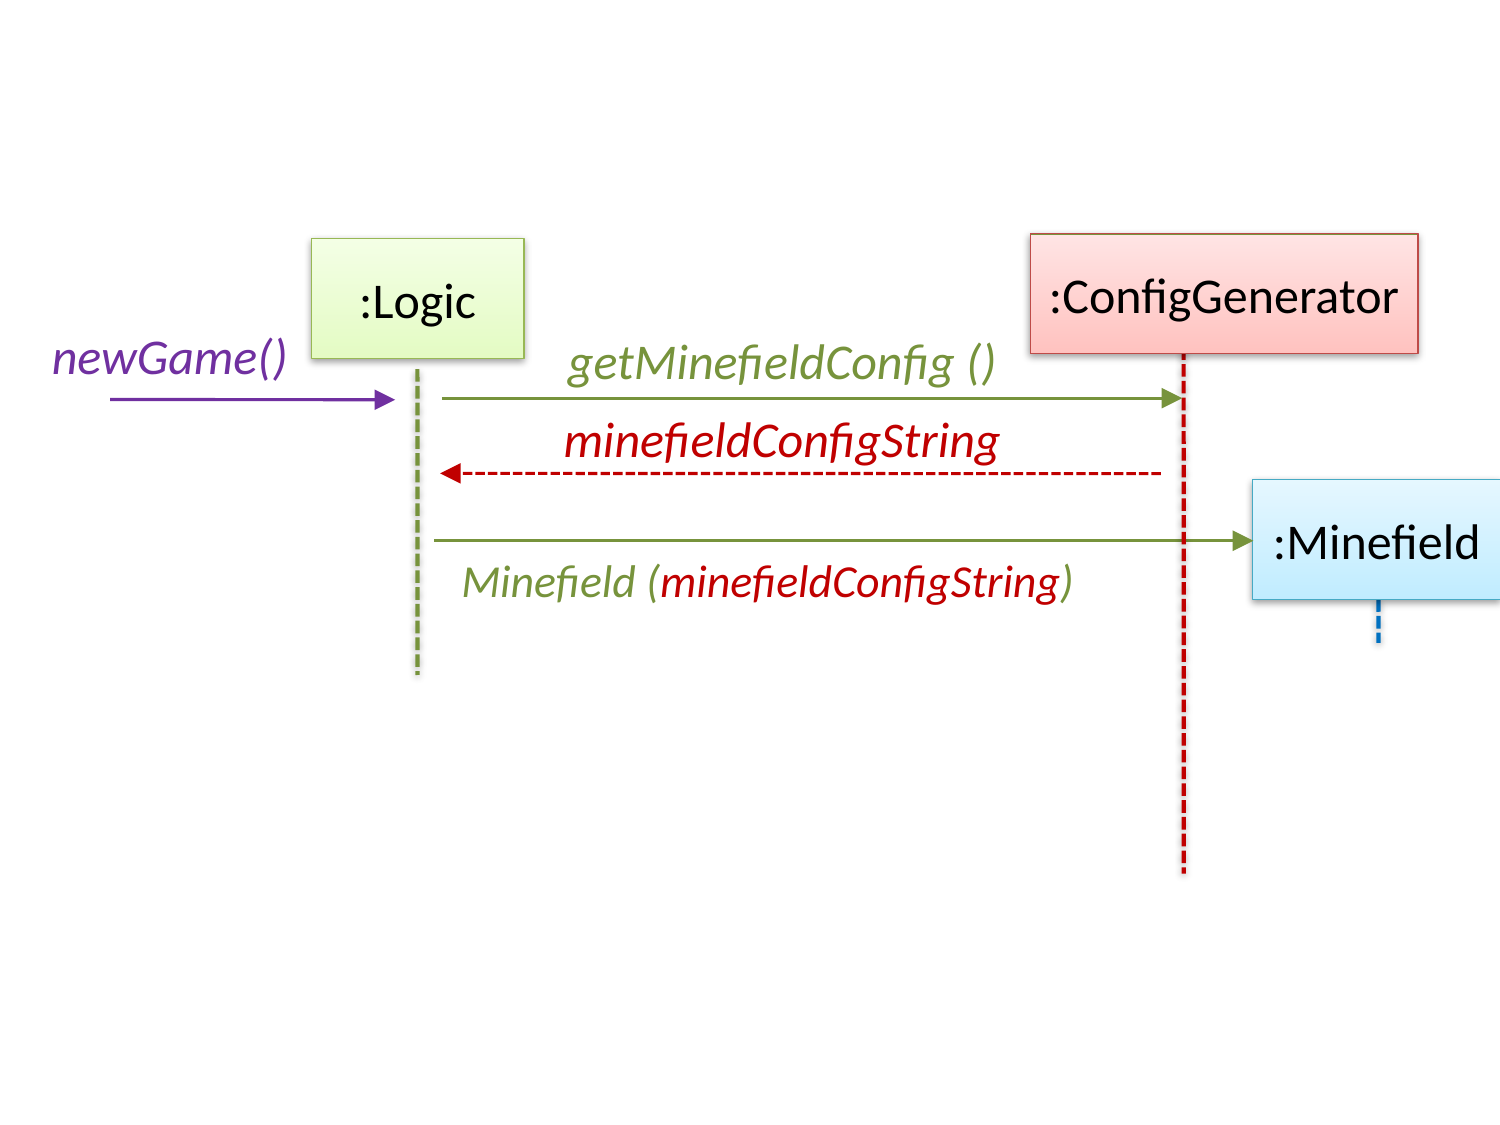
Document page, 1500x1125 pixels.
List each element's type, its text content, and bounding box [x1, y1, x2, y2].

text_box [1181, 550, 1186, 562]
text_box [415, 453, 420, 466]
text_box [1181, 733, 1186, 746]
text_box Minefield (minefieldConfigString) [446, 550, 1148, 615]
text_box [1181, 481, 1186, 495]
text_box [415, 654, 420, 667]
text_box [1181, 766, 1186, 780]
text_box [415, 637, 420, 651]
text_box [1181, 531, 1186, 540]
text_box [415, 469, 420, 483]
text_box [1181, 649, 1186, 662]
text_box [415, 603, 420, 617]
text_box [1181, 464, 1186, 478]
text_box [1181, 598, 1186, 612]
text_box [415, 570, 420, 583]
text_box [415, 520, 420, 533]
text_box [415, 402, 420, 416]
text_box [1181, 431, 1186, 444]
text_box [1181, 749, 1186, 763]
text_box [1181, 783, 1186, 796]
text_box [1181, 582, 1186, 595]
text_box minefieldConfigString [548, 407, 1118, 471]
text_box [415, 553, 420, 567]
text_box newGame() [37, 316, 311, 392]
text_box :Logic [311, 238, 525, 359]
text_box [1181, 716, 1186, 729]
text_box [415, 503, 420, 516]
text_box [1181, 565, 1186, 578]
text_box [1376, 632, 1381, 643]
text_box [1181, 447, 1186, 461]
text_box [415, 620, 420, 634]
text_box [415, 587, 420, 600]
text_box [1181, 850, 1186, 864]
text_box [1181, 364, 1186, 377]
text_box :Minefield [1252, 479, 1500, 600]
text_box [1181, 800, 1186, 813]
text_box [415, 486, 420, 500]
text_box [1376, 615, 1381, 629]
text_box [415, 436, 420, 449]
text_box [415, 536, 420, 550]
text_box [415, 385, 420, 399]
text_box [1181, 699, 1186, 713]
text_box [1181, 666, 1186, 679]
text_box [1181, 615, 1186, 629]
text_box getMinefieldConfig () [553, 322, 1021, 397]
text_box [1181, 498, 1186, 511]
text_box [1181, 414, 1186, 428]
text_box [1181, 816, 1186, 830]
text_box [1181, 515, 1186, 528]
text_box :ConfigGenerator [1030, 233, 1419, 354]
text_box [415, 419, 420, 433]
text_box [1181, 397, 1186, 411]
text_box [1181, 632, 1186, 646]
text_box [1181, 380, 1186, 394]
text_box [415, 369, 420, 382]
text_box [1181, 833, 1186, 847]
text_box [1181, 682, 1186, 696]
